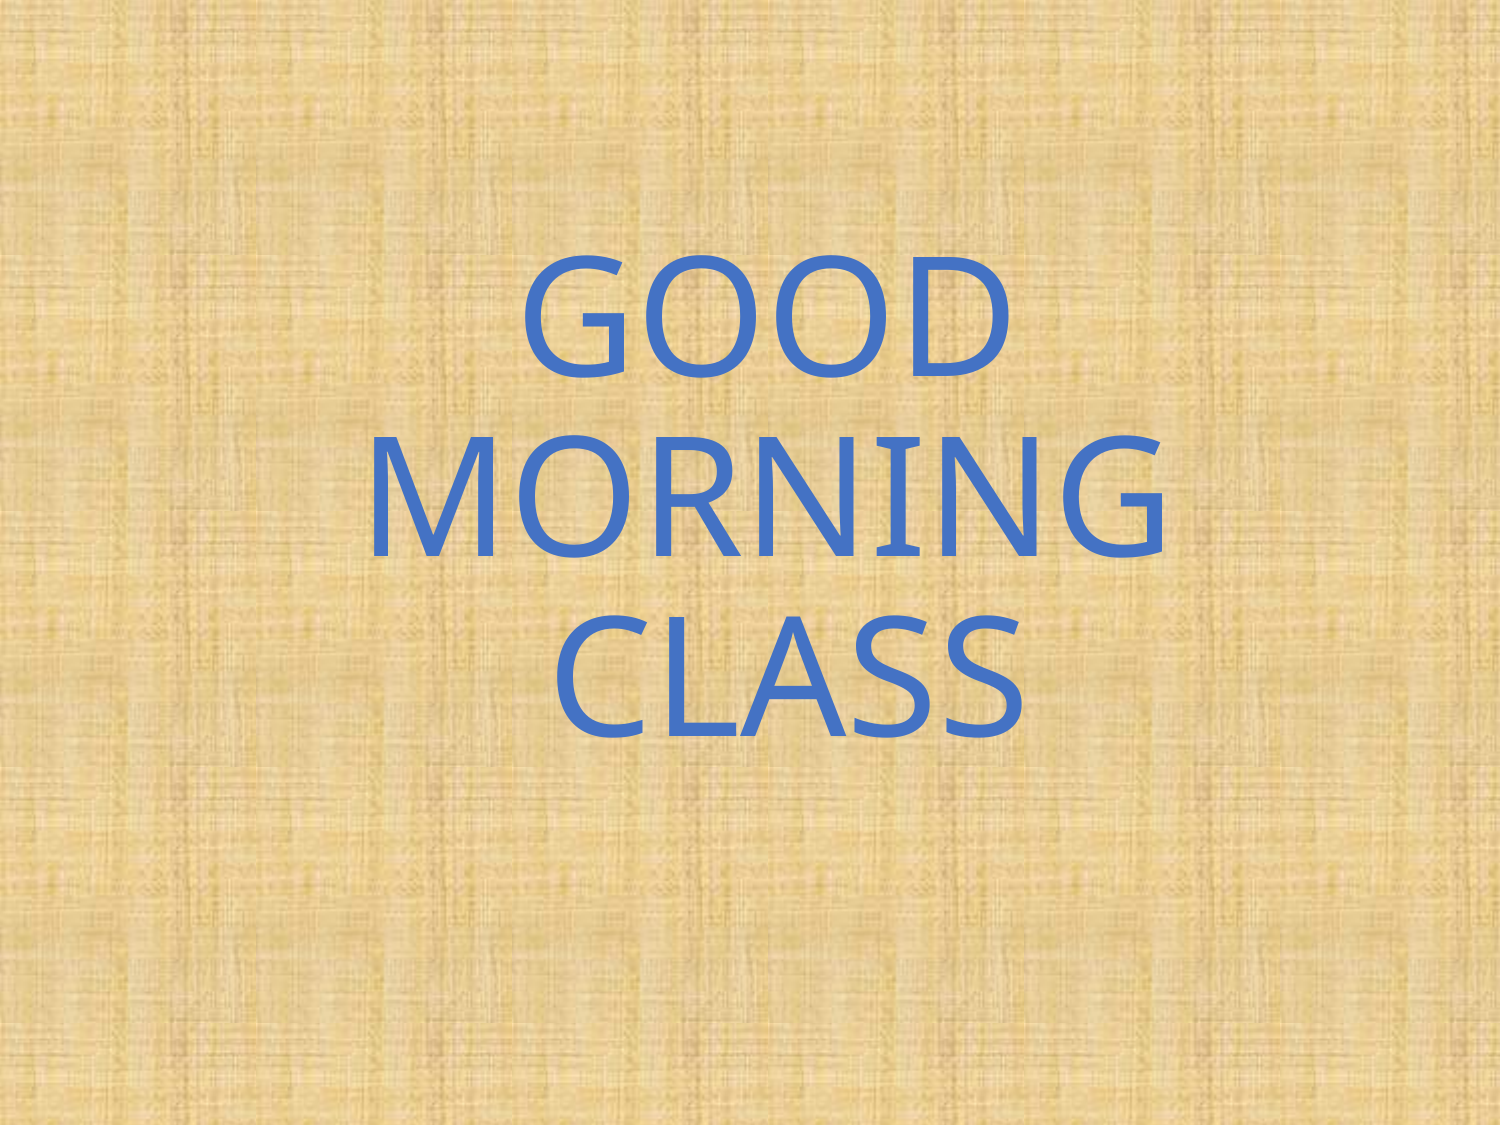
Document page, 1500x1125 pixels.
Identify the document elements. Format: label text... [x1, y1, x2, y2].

picture [0, 0, 1500, 1125]
title GOOD MORNING CLASS [99, 326, 1435, 879]
